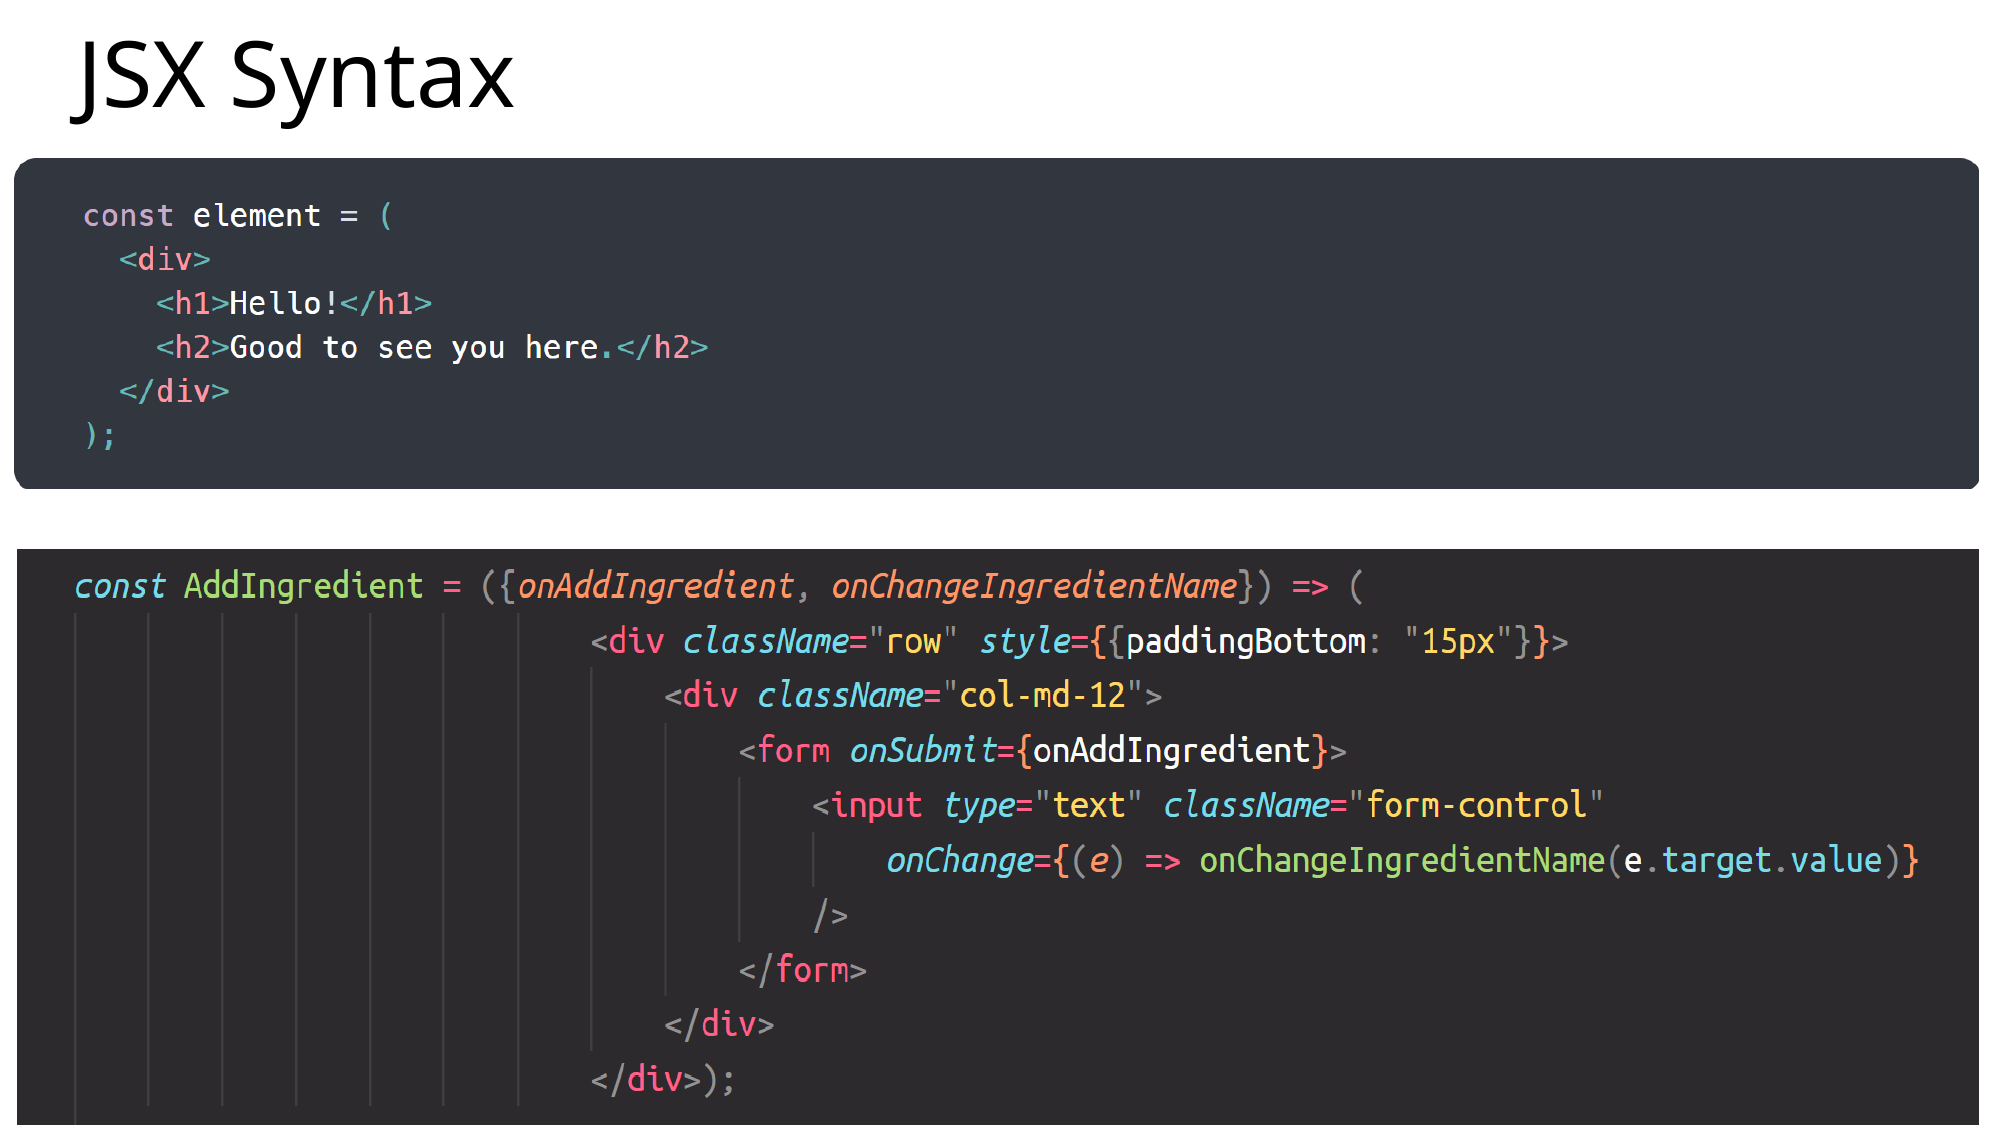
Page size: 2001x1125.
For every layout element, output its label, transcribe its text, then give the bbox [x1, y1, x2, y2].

picture [17, 549, 1979, 1125]
picture [6, 156, 1979, 490]
title JSX Syntax [62, 29, 1953, 153]
